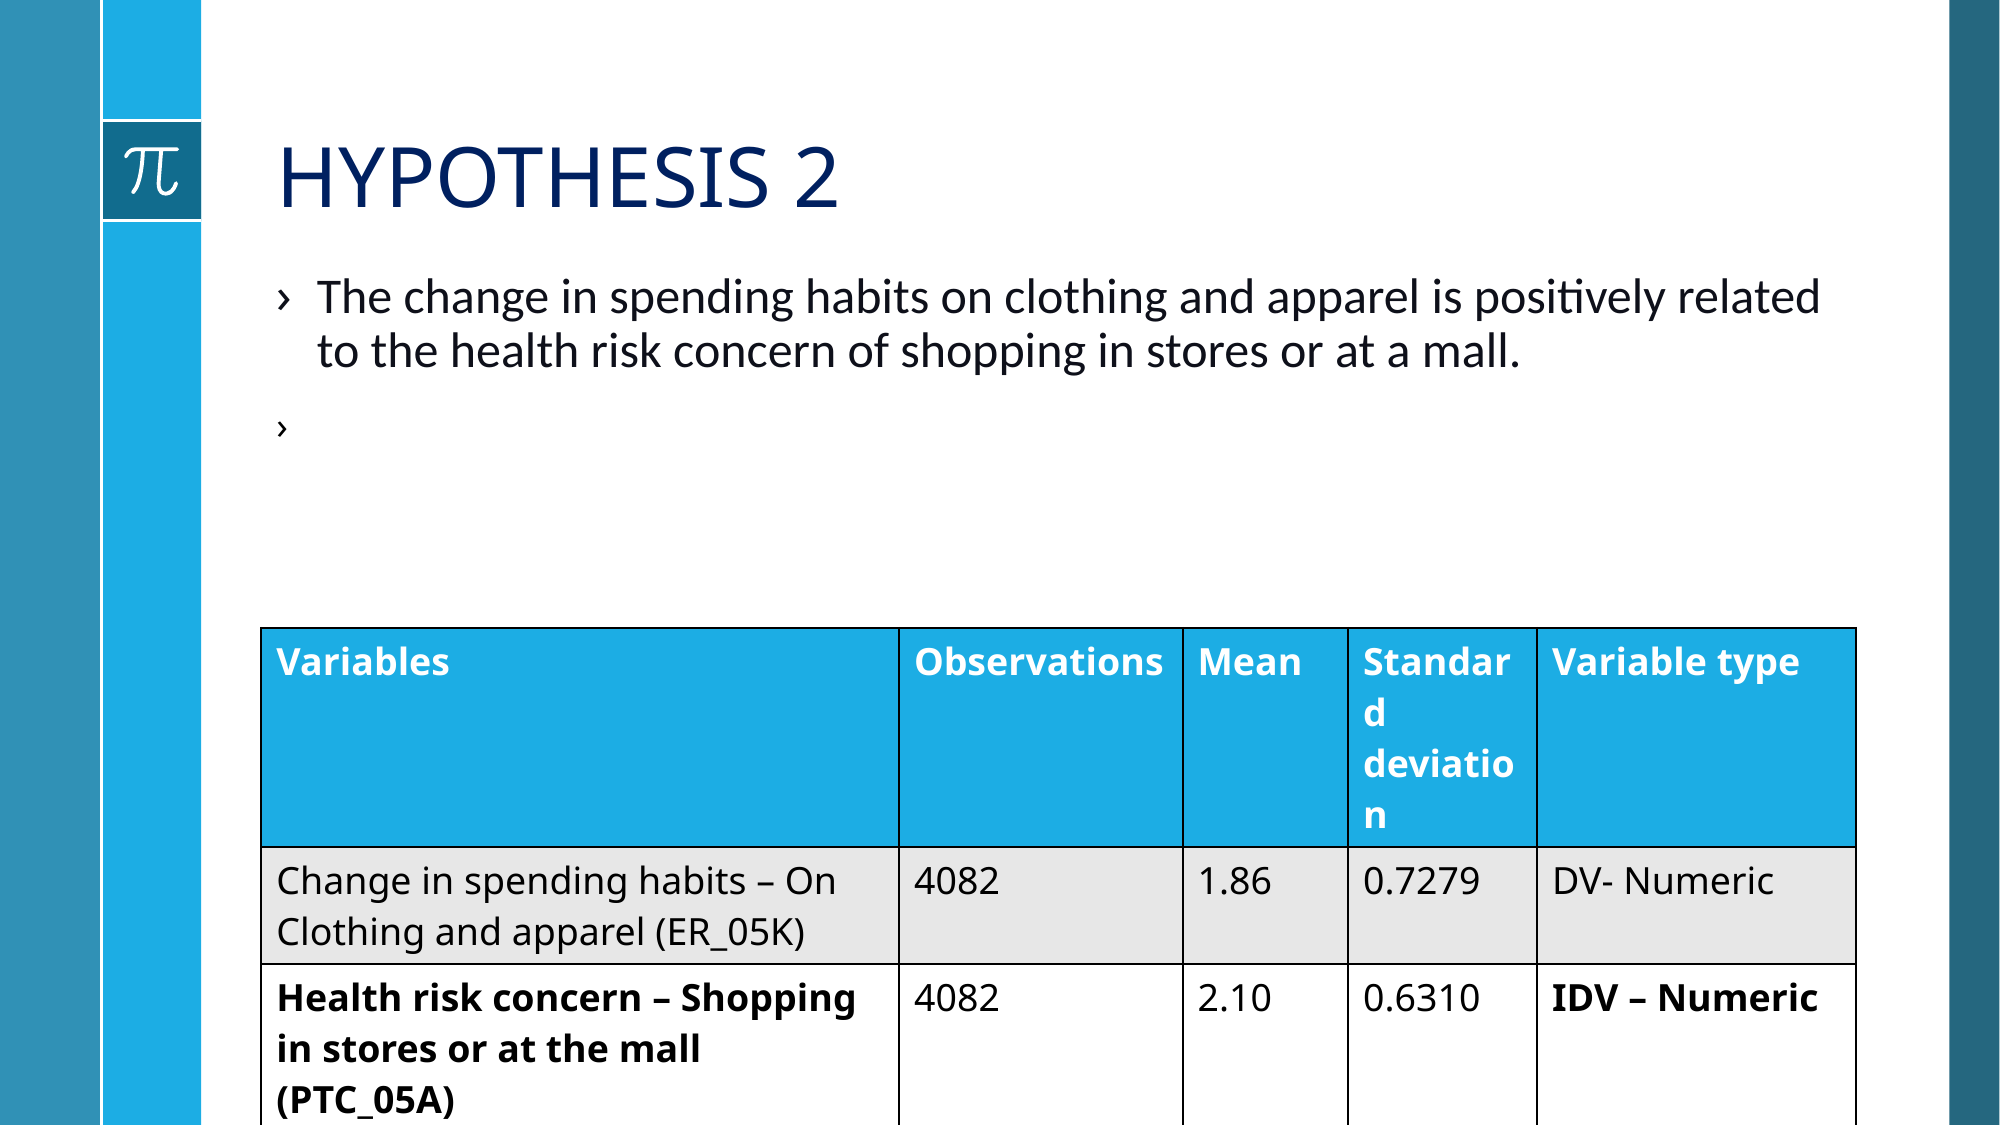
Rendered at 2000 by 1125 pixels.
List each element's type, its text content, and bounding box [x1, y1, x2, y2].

title HYPOTHESIS 2 [261, 29, 1867, 233]
table_cell 0.7279 [1349, 848, 1536, 963]
table_cell 0.6310 [1349, 965, 1536, 1125]
table_cell 2.10 [1184, 965, 1347, 1125]
table_cell 1.86 [1184, 848, 1347, 963]
table_cell Health risk concern – Shopping in stores or at the mall (PTC_05A) [262, 965, 898, 1125]
table_header Standard deviation [1349, 629, 1536, 846]
table_cell DV- Numeric [1538, 848, 1855, 963]
table_cell 4082 [900, 965, 1182, 1125]
table_header Variable type [1538, 629, 1855, 846]
table_header Variables [262, 629, 898, 846]
table_cell Change in spending habits – On Clothing and apparel (ER_05K) [262, 848, 898, 963]
table_cell 4082 [900, 848, 1182, 963]
table_cell IDV – Numeric [1538, 965, 1855, 1125]
table_header Mean [1184, 629, 1347, 846]
table_header Observations [900, 629, 1182, 846]
